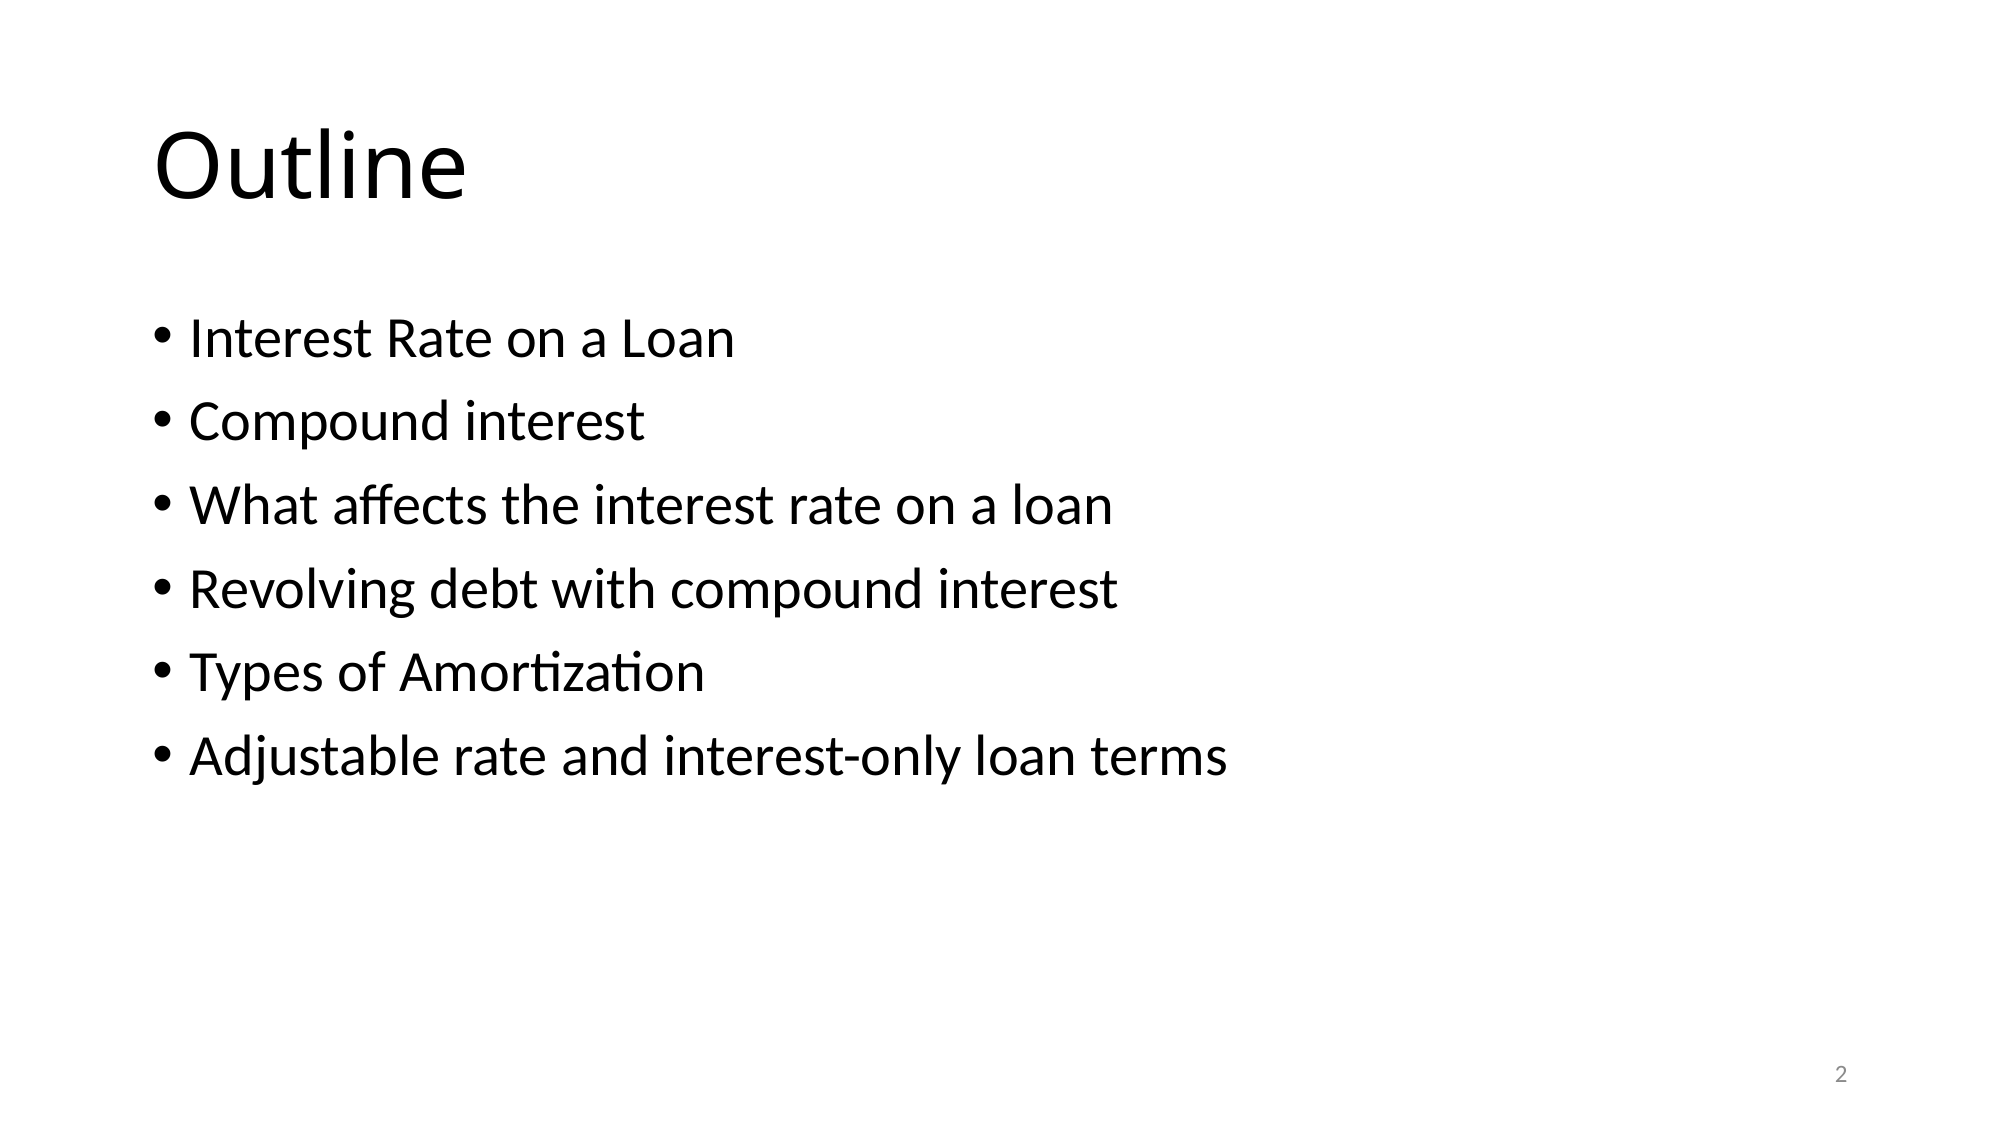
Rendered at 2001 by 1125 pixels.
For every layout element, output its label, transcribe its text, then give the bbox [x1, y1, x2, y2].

slide_number 2 [1412, 1042, 1863, 1103]
title Outline [137, 59, 1863, 278]
list Interest Rate on a Loan Compound interest What affects the interest rate on a loan Revolving debt with compound interest Types of Amortization Adjustable rate and interest-only loan terms [137, 299, 1863, 1014]
